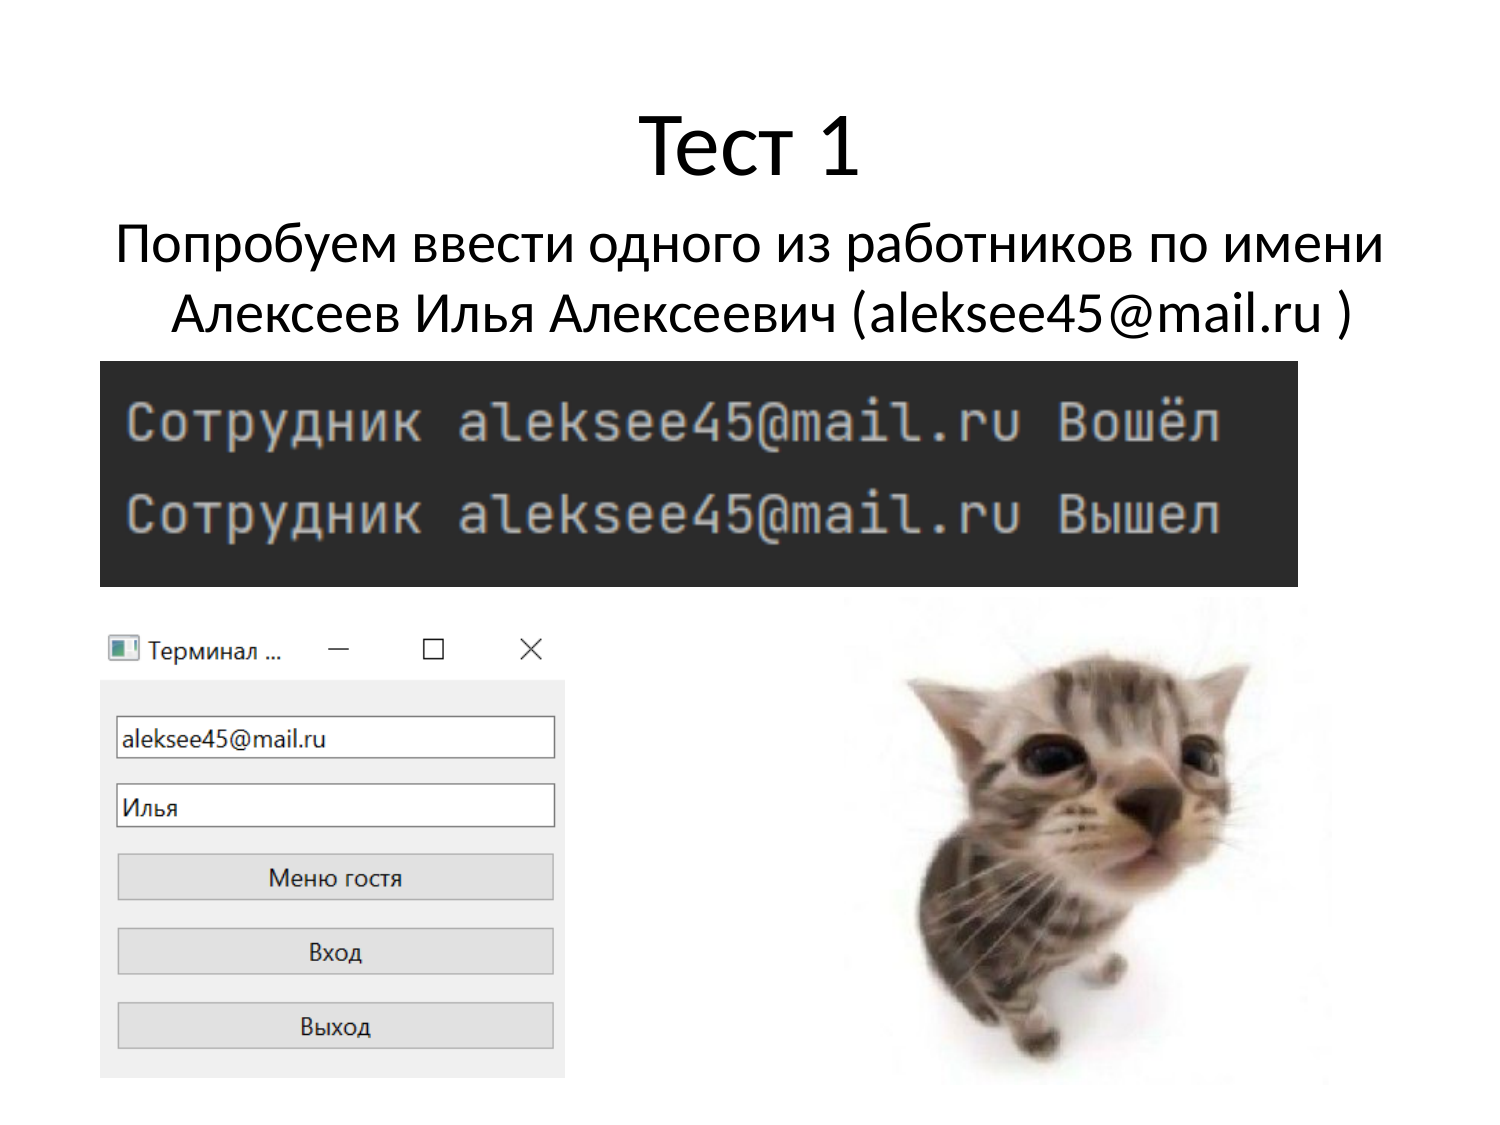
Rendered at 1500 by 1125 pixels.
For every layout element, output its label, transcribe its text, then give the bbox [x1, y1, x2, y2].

list Попробуем ввести одного из работников по имени Алексеев Илья Алексеевич (aleksee45@mail.ru ) [100, 196, 1425, 374]
picture [844, 597, 1332, 1086]
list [100, 621, 565, 1078]
picture [100, 361, 1298, 587]
title Тест 1 [75, 45, 1425, 233]
